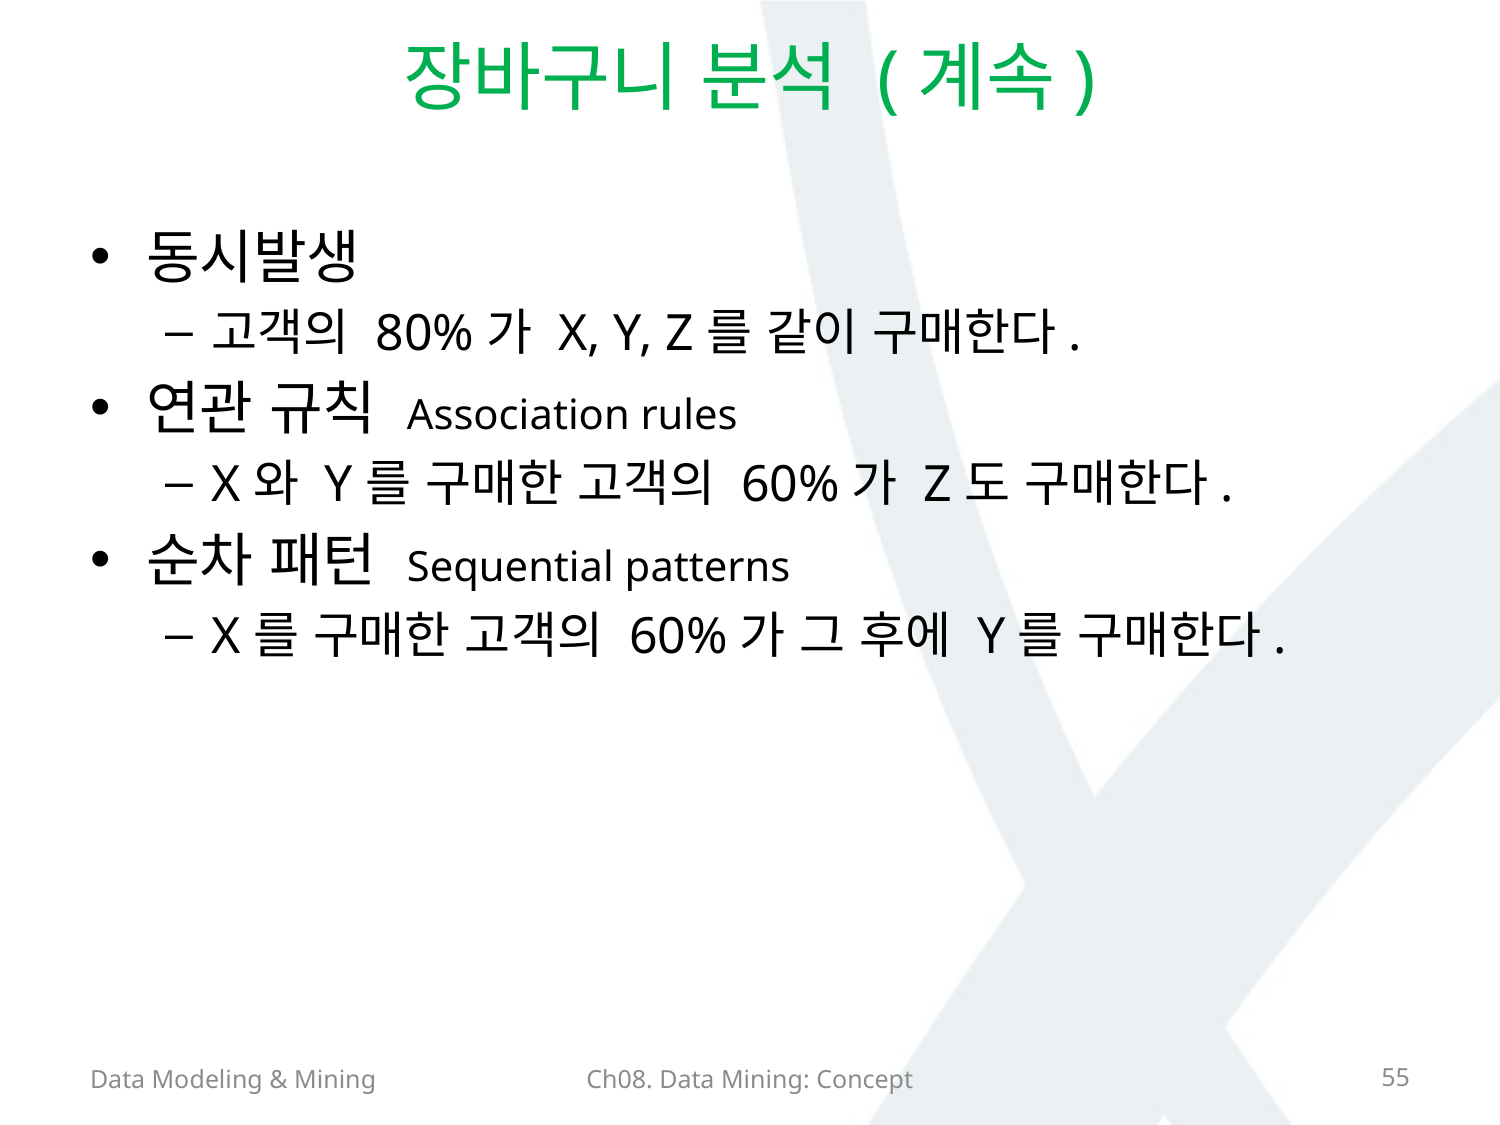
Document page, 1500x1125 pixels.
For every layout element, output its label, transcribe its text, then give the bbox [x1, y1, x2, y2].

picture [0, 0, 1500, 1125]
list 동시발생 고객의 80%가 X, Y, Z를 같이 구매한다. 연관 규칙 Association rules X와 Y를 구매한 고객의 60%가 Z도 구매한다. 순차 패턴 Sequential patterns X를 구매한 고객의 60%가 그 후에 Y를 구매한다. [74, 212, 1417, 1013]
title 장바구니 분석 (계속) [74, 23, 1426, 126]
slide_number 55 [1340, 1054, 1425, 1103]
footer Ch08. Data Mining: Concept [512, 1054, 988, 1103]
slide_number Data Modeling & Mining [75, 1054, 425, 1103]
